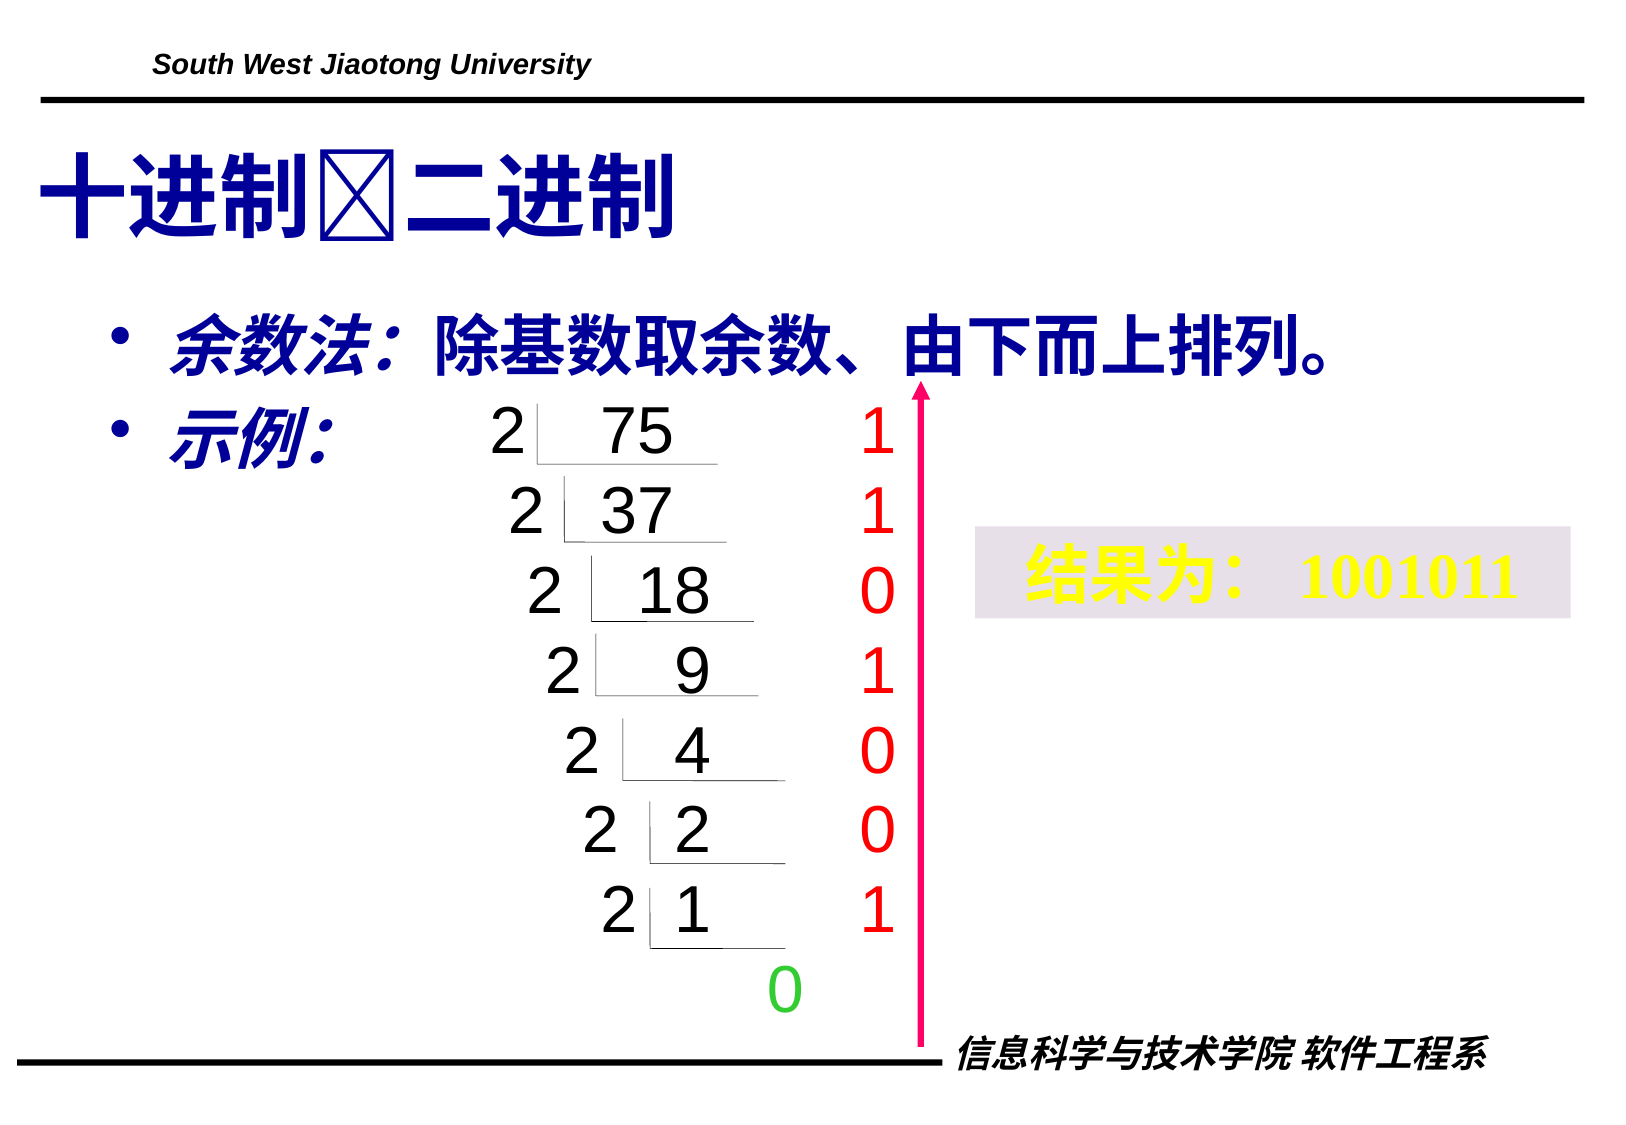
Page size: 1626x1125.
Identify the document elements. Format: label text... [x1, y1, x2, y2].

list 余数法：除基数取余数、由下而上排列。 示例： [94, 296, 1476, 972]
text_box [914, 380, 928, 1047]
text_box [537, 403, 786, 949]
title 十进制二进制 [21, 99, 1504, 288]
text_box 结果为：1001011 [975, 526, 1571, 619]
text_box 2 75 1 2 37 1 2 18 0 2 9 1 2 4 0 2 2 0 2 1 1 0 [379, 379, 1007, 1034]
